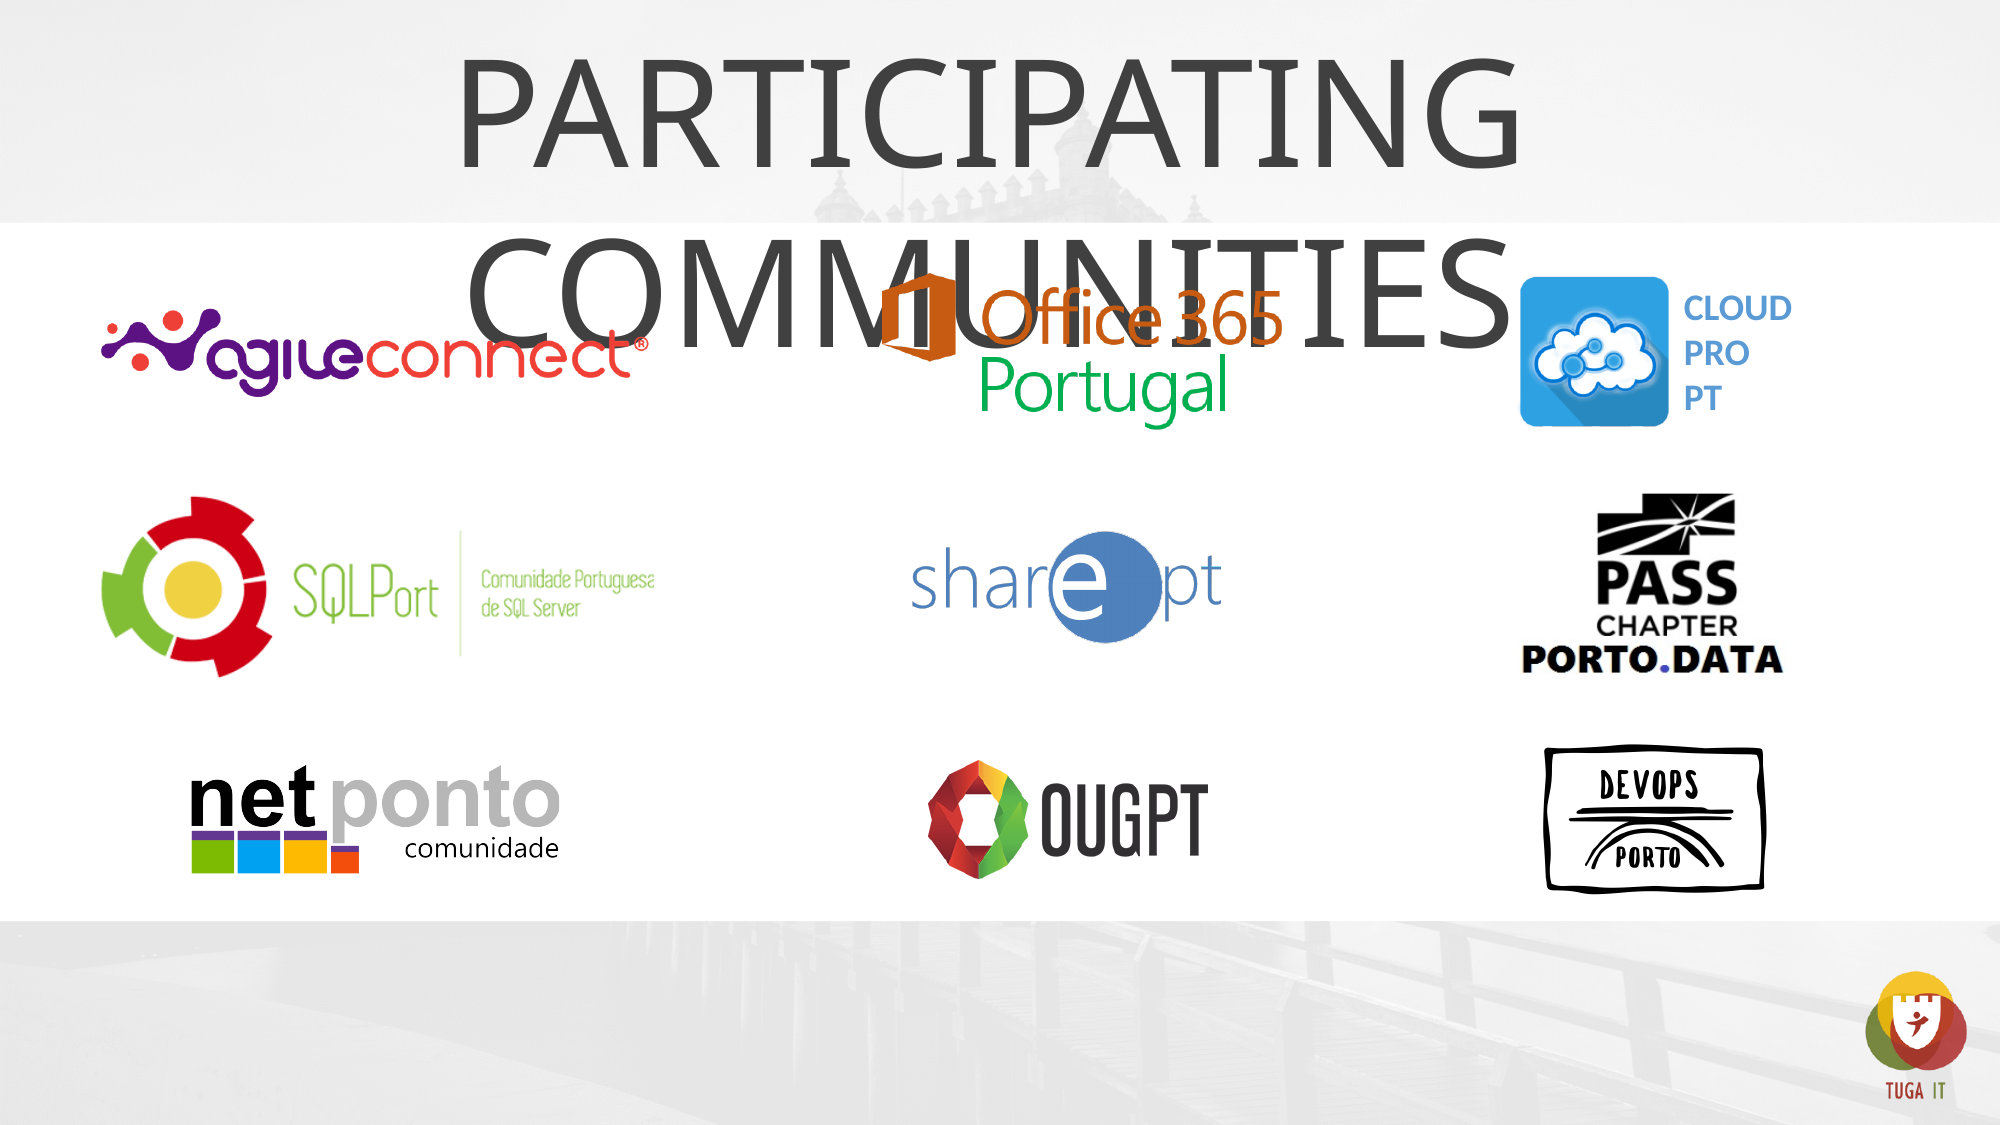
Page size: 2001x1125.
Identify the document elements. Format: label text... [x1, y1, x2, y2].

picture [191, 760, 560, 879]
text_box PARTICIPATING COMMUNITIES [284, 10, 1695, 386]
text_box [1516, 275, 1817, 428]
picture [898, 524, 1238, 644]
picture [1825, 948, 2000, 1125]
picture [93, 298, 658, 405]
picture [928, 760, 1208, 879]
picture [86, 474, 665, 694]
text_box [0, 222, 2000, 922]
picture [1516, 484, 1790, 684]
picture [882, 273, 1282, 430]
picture [1516, 730, 1790, 908]
